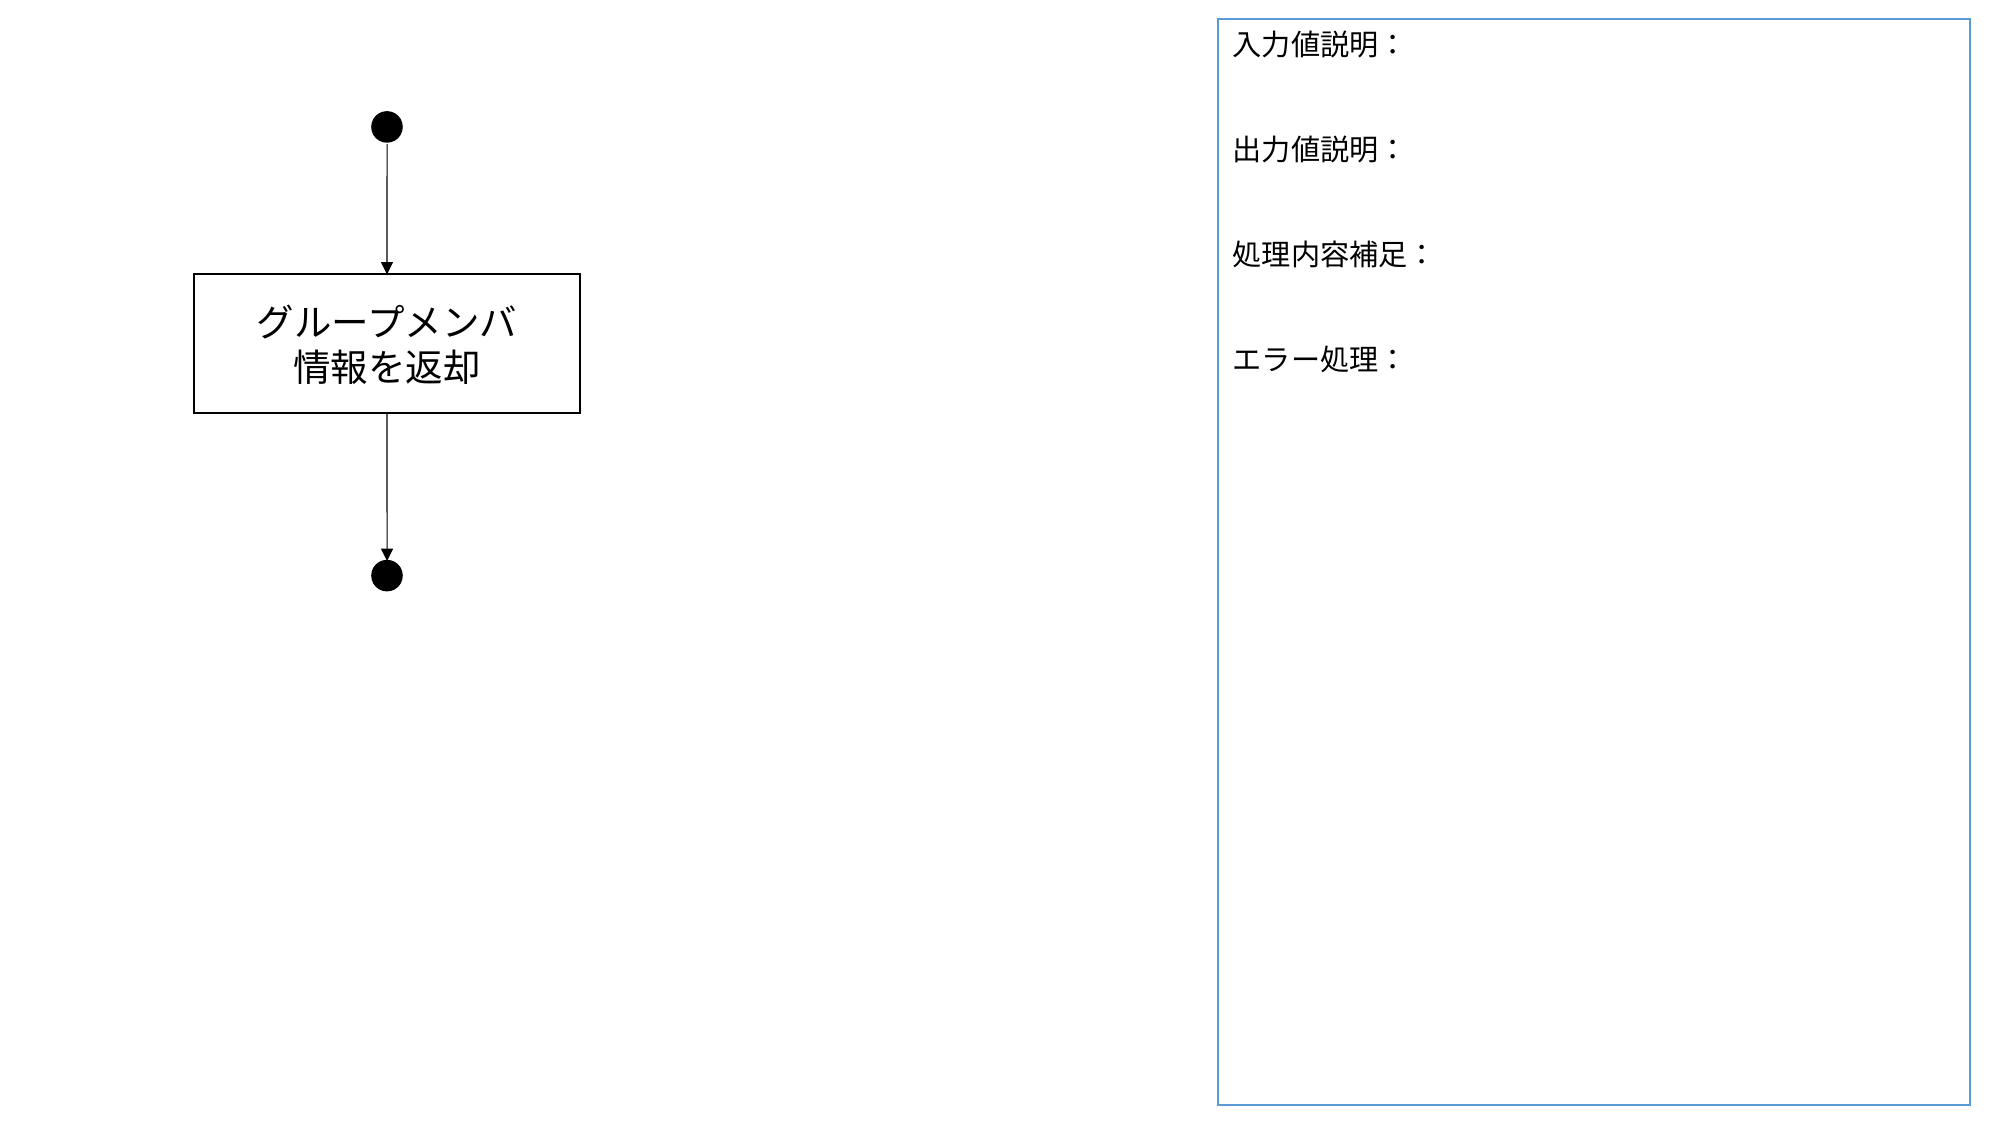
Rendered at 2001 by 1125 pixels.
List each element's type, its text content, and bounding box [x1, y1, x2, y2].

text_box 入力値説明： 出力値説明： 処理内容補足： エラー処理： [1217, 18, 1971, 1106]
text_box [371, 111, 403, 143]
text_box グループメンバ 情報を返却 [193, 273, 581, 414]
text_box [371, 559, 403, 592]
